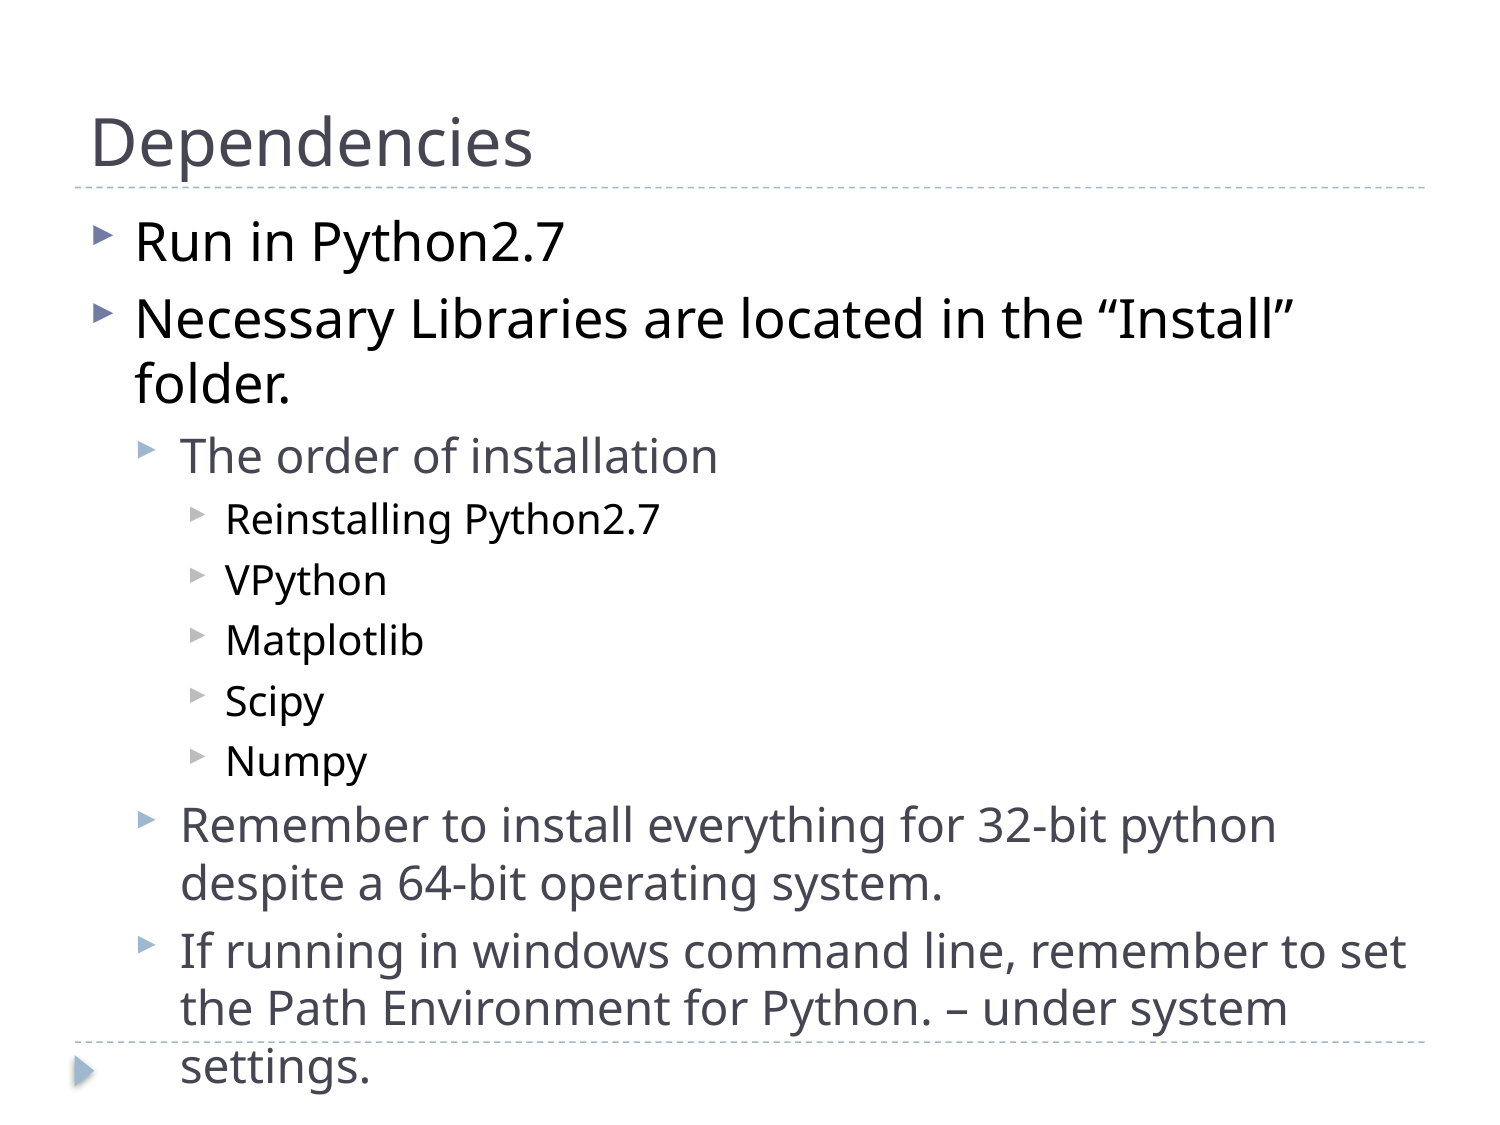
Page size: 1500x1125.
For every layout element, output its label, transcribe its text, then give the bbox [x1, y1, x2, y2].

title Dependencies [75, 24, 1425, 188]
list Run in Python2.7 Necessary Libraries are located in the “Install” folder. The order of installation Reinstalling Python2.7 VPython Matplotlib Scipy Numpy Remember to install everything for 32-bit python despite a 64-bit operating system. If running in windows command line, remember to set the Path Environment for Python. – under system settings. [75, 200, 1425, 1010]
